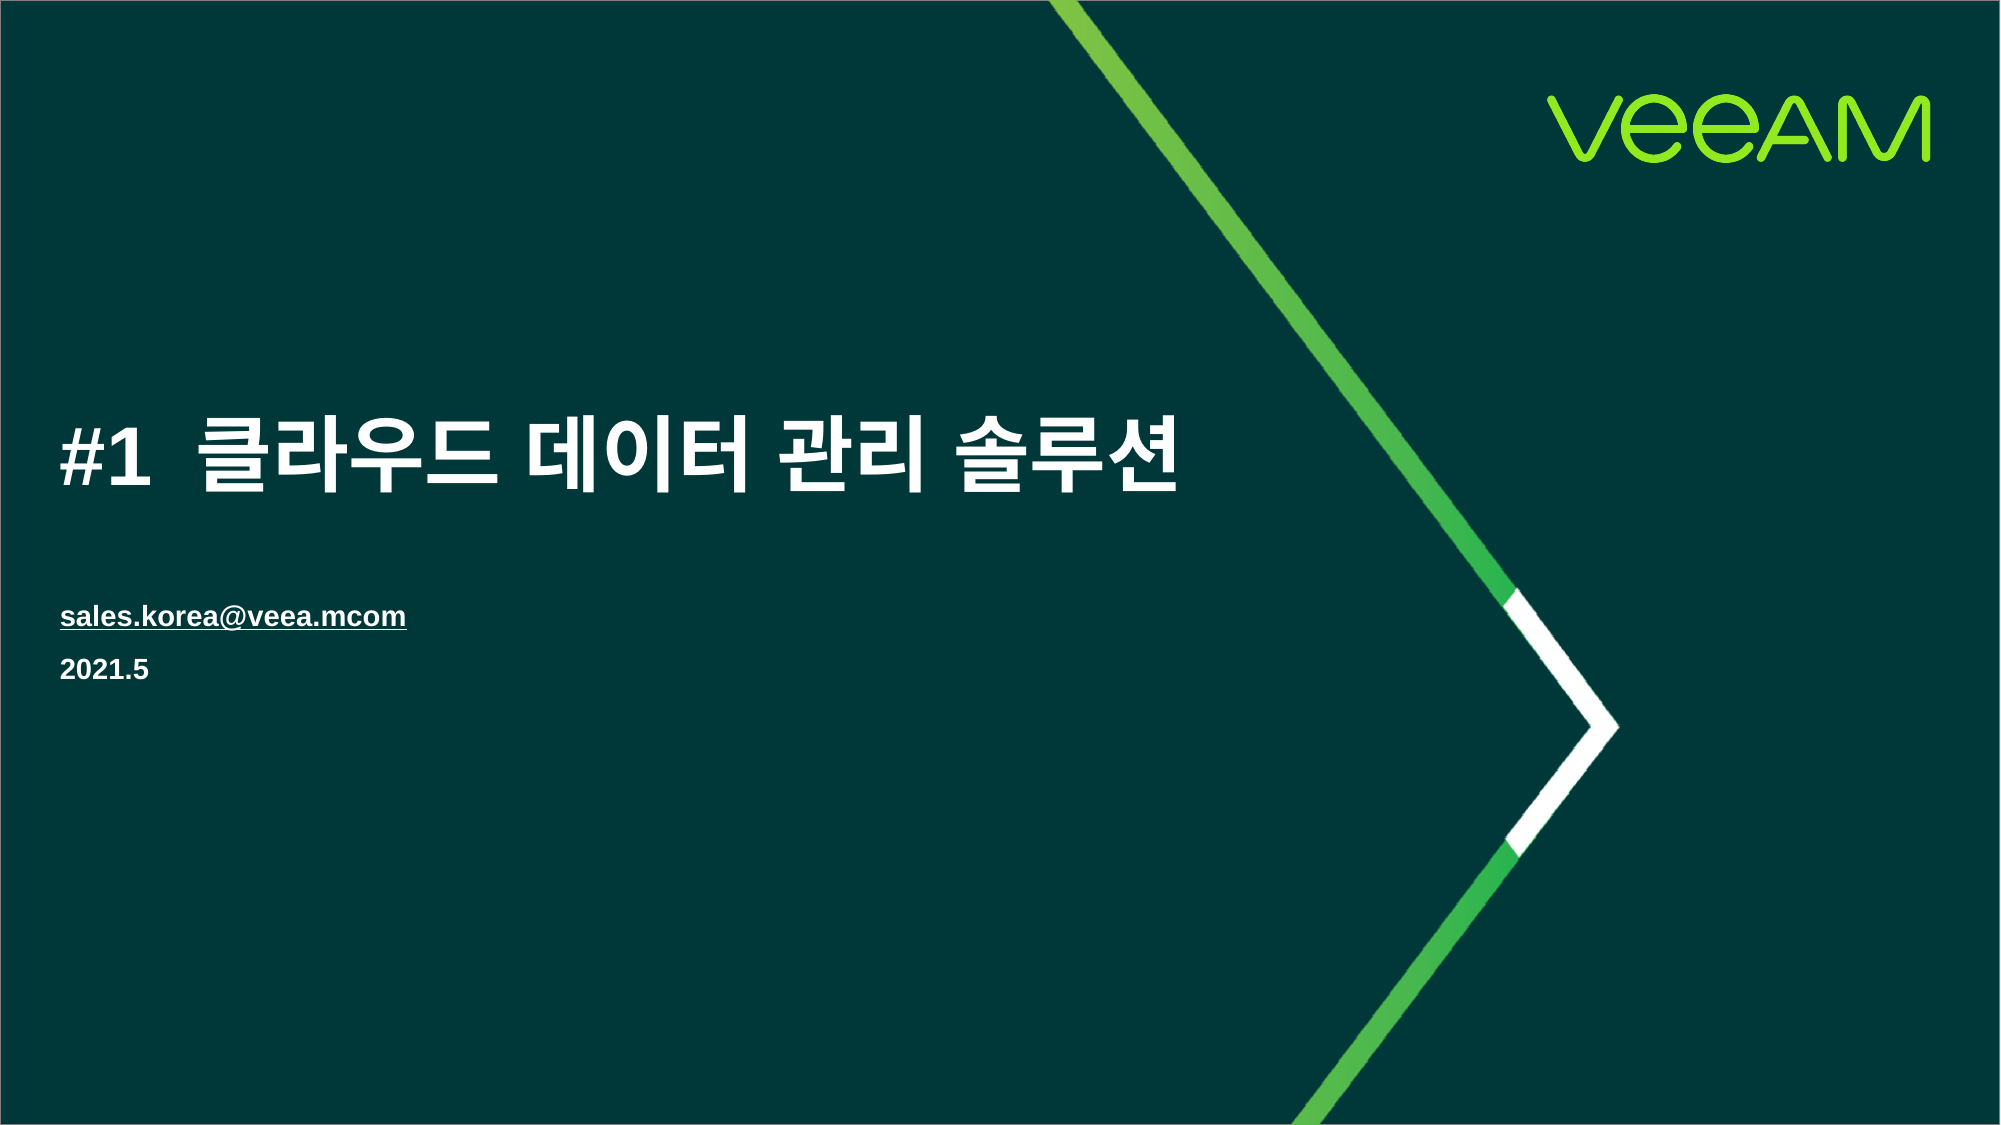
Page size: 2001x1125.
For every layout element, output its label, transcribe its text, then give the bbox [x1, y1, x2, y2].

picture [1035, 0, 1931, 1125]
list #1 클라우드 데이터 관리 솔루션 [45, 392, 1547, 525]
list sales.korea@veea.mcom 2021.5 [45, 588, 1266, 699]
